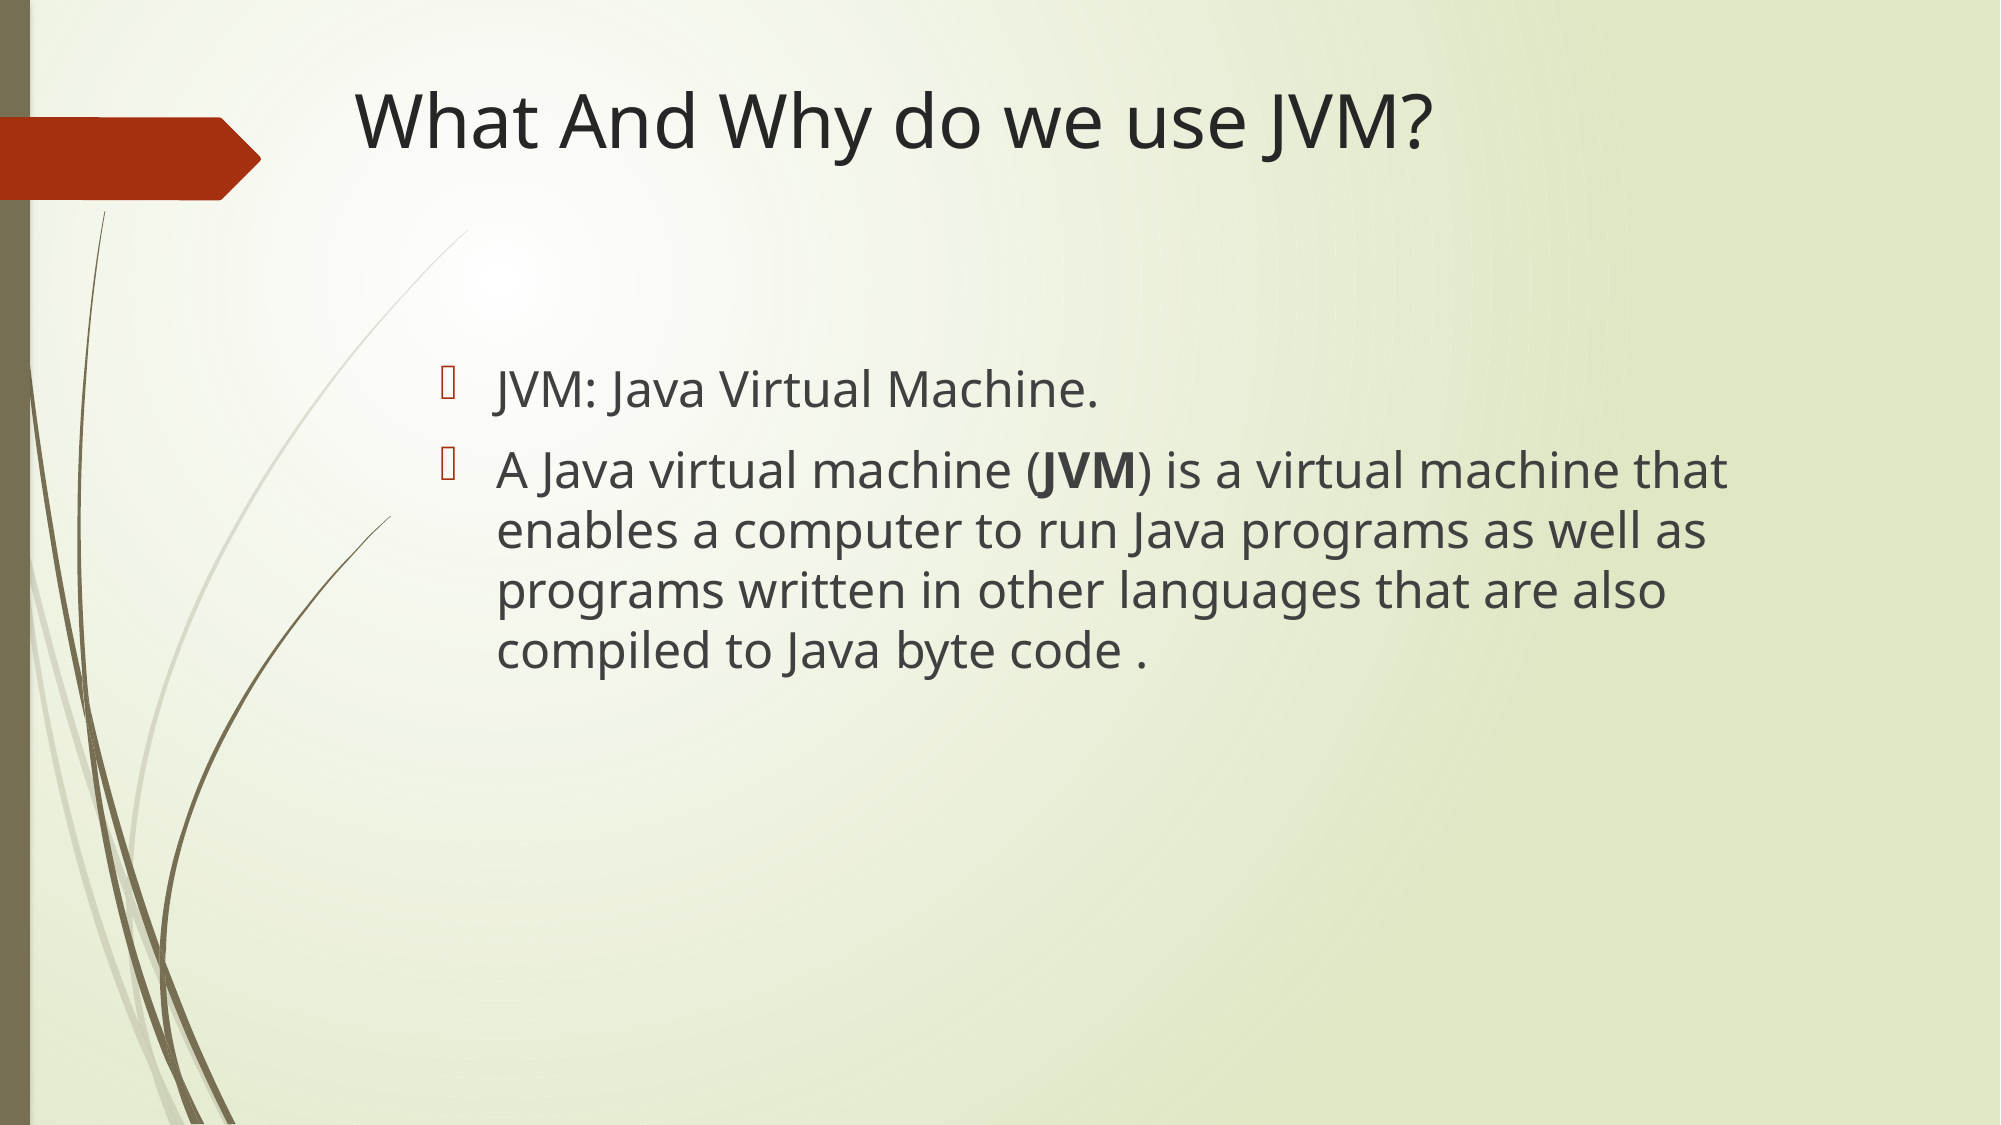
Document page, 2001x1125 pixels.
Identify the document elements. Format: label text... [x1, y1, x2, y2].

title What And Why do we use JVM? [339, 65, 1802, 276]
list JVM: Java Virtual Machine. A Java virtual machine (JVM) is a virtual machine that enables a computer to run Java programs as well as programs written in other languages that are also compiled to Java byte code . [424, 350, 1888, 970]
